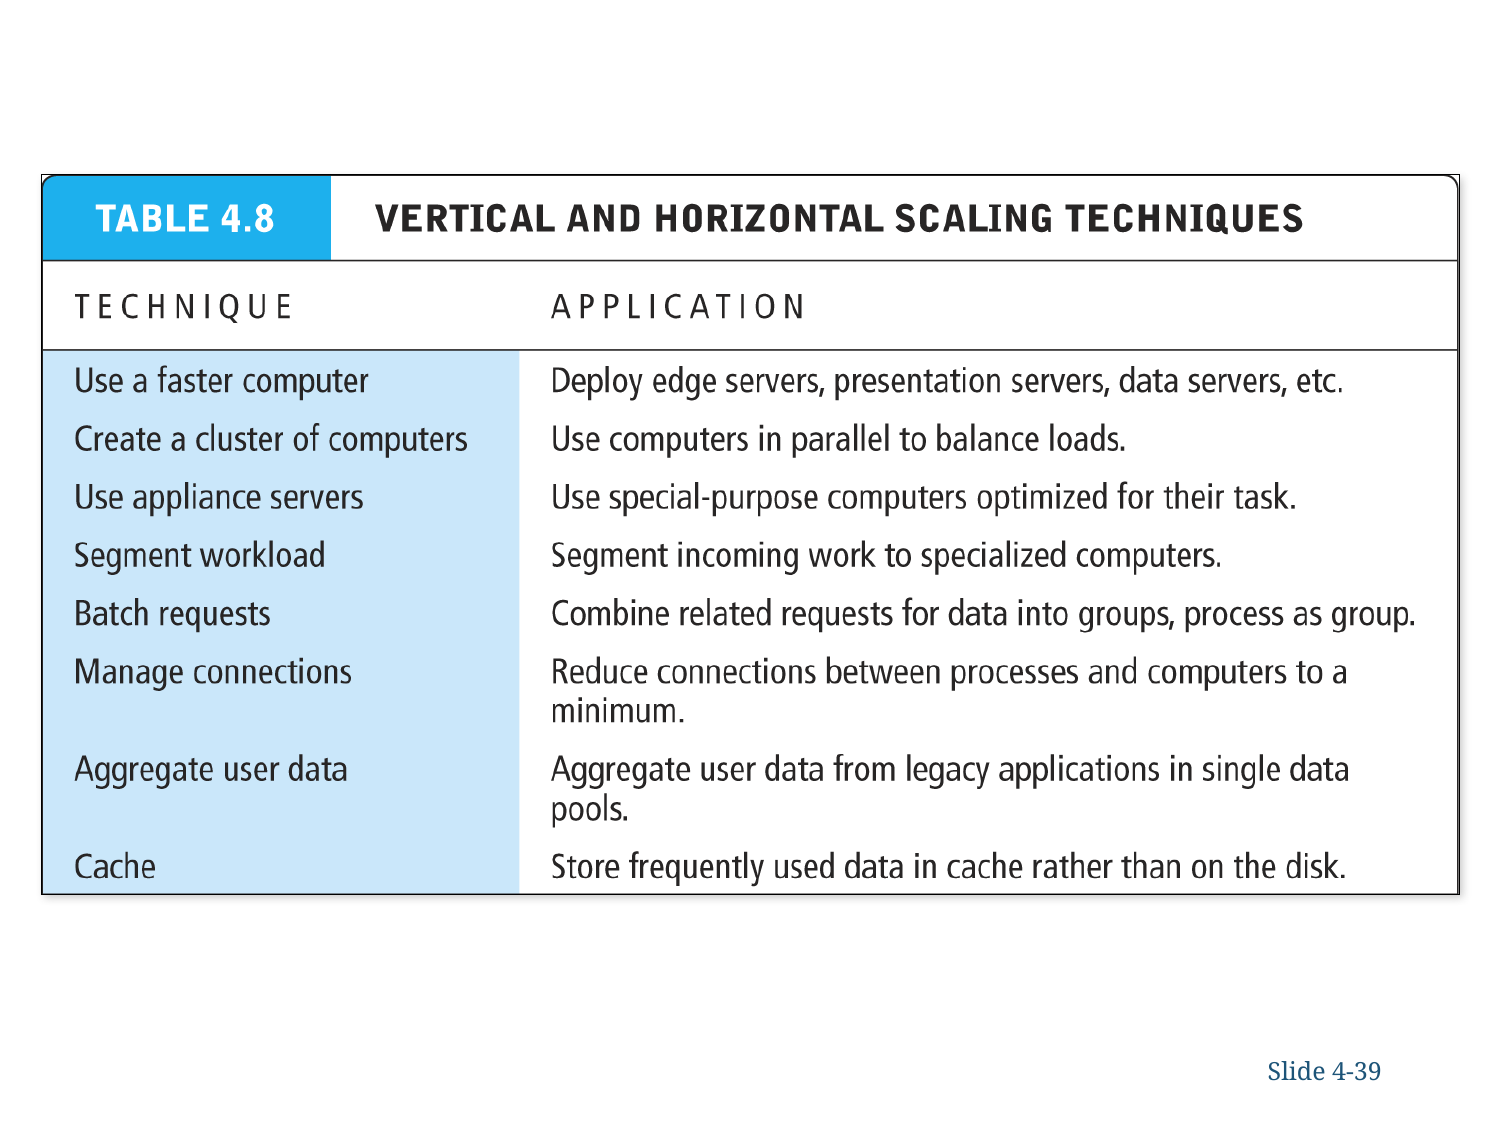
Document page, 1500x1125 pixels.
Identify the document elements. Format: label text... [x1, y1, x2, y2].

picture [41, 174, 1459, 895]
slide_number Slide 4-39 [1059, 1042, 1397, 1103]
